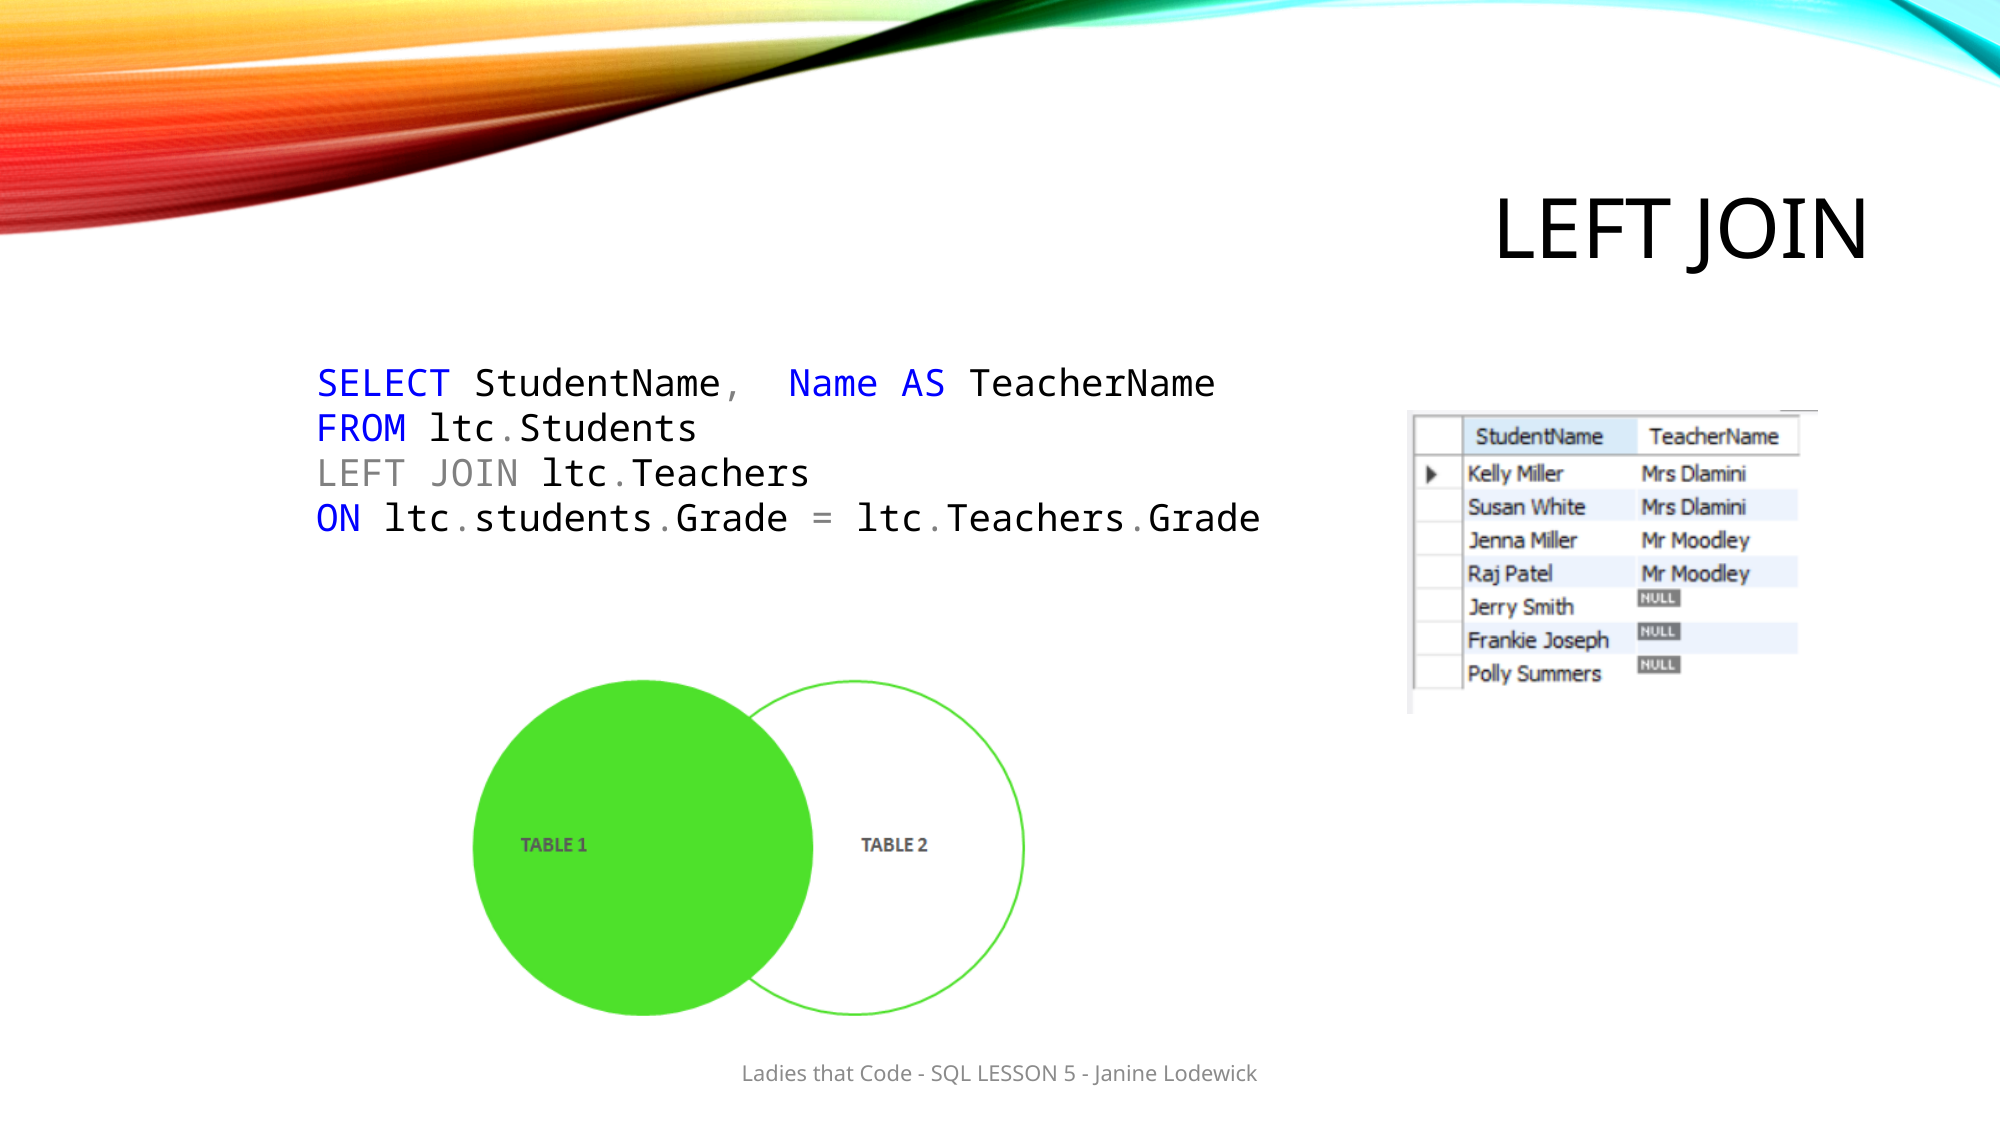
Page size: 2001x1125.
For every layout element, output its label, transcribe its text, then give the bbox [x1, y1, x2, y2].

picture [1406, 410, 1819, 715]
text_box SELECT StudentName, Name AS TeacherName FROM ltc.Students LEFT JOIN ltc.Teachers ON ltc.students.Grade = ltc.Teachers.Grade [301, 351, 1302, 547]
title Left join [474, 125, 1888, 338]
picture [448, 674, 1061, 1033]
picture [0, 0, 2000, 237]
footer Ladies that Code - SQL LESSON 5 - Janine Lodewick [362, 1042, 1638, 1103]
